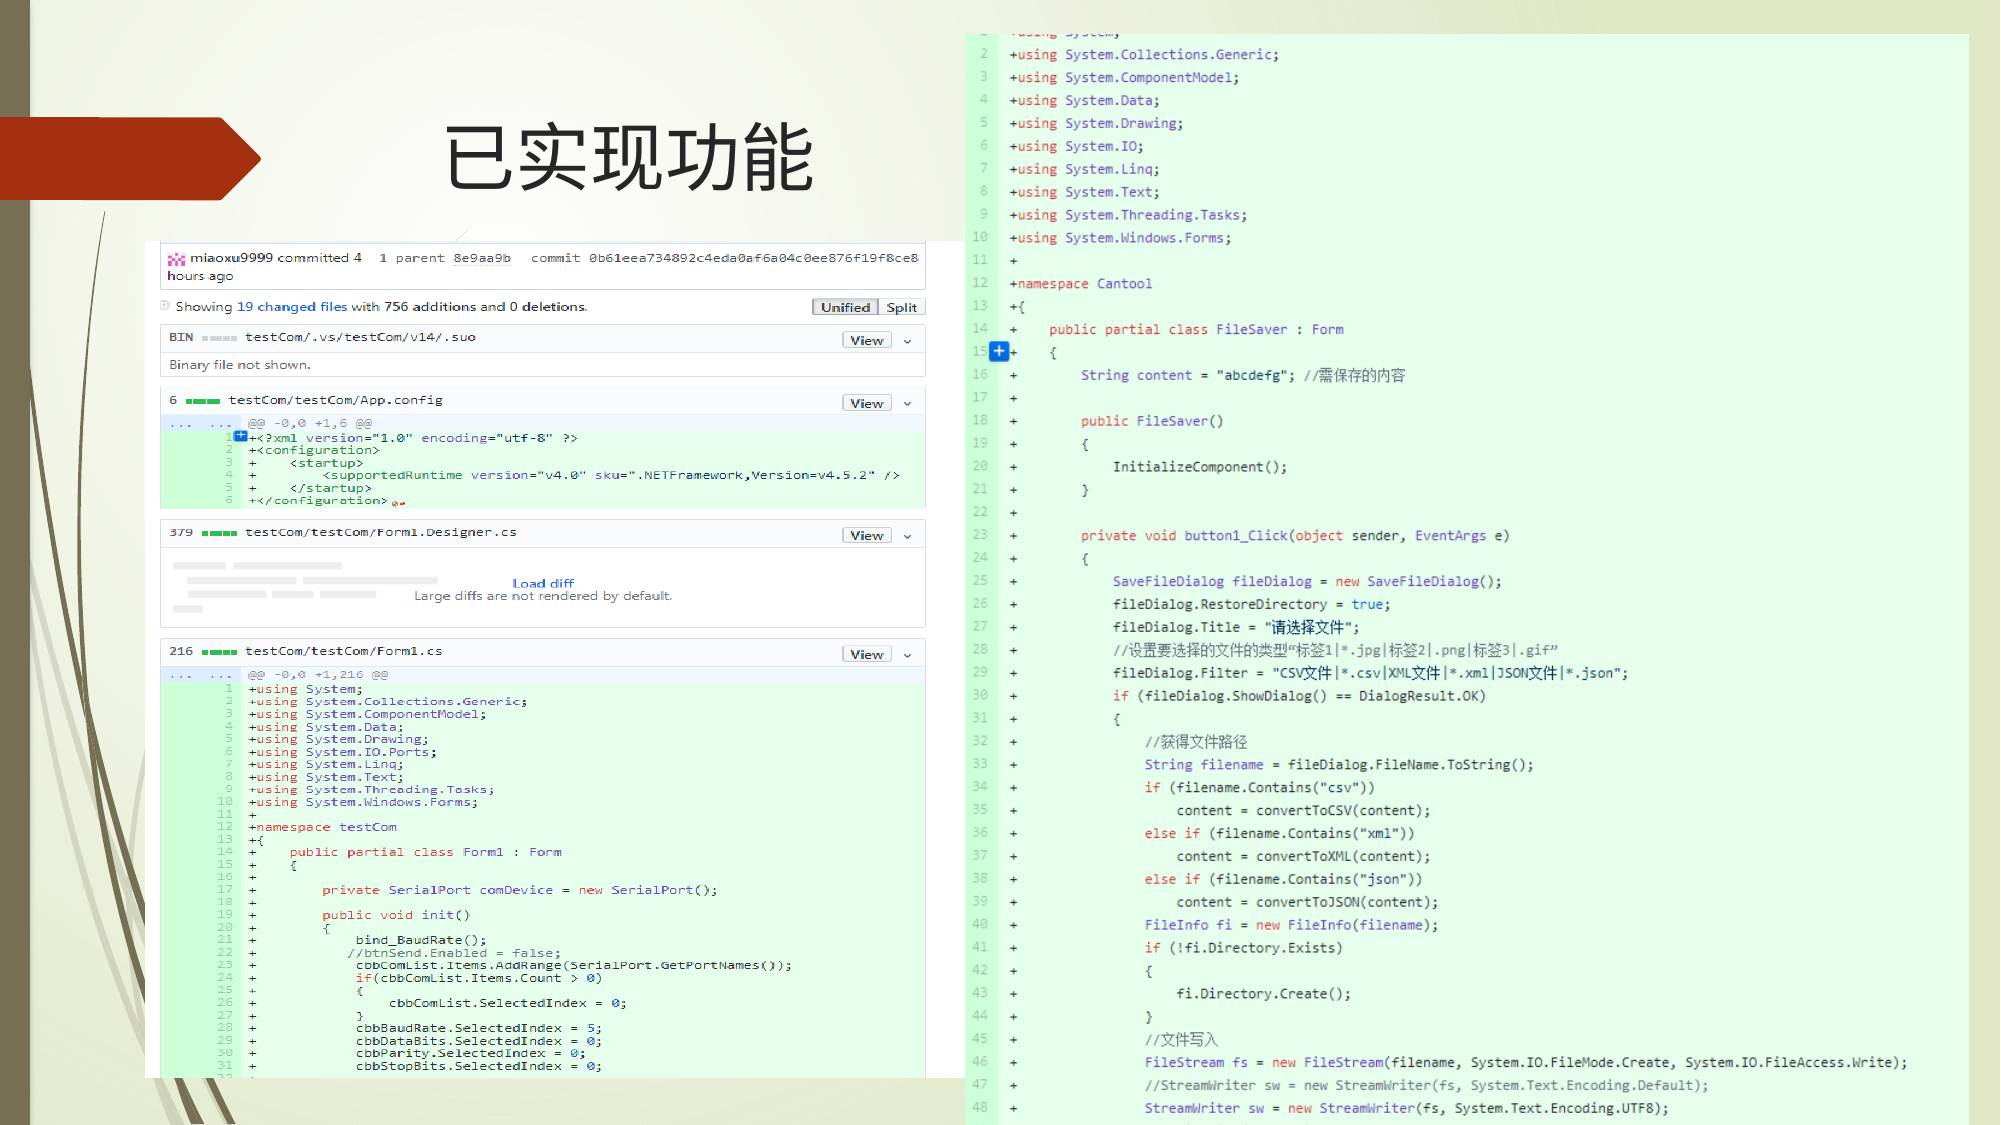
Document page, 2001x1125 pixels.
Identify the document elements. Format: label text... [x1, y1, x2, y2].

picture [144, 33, 1969, 1125]
title 已实现功能 [425, 102, 960, 240]
